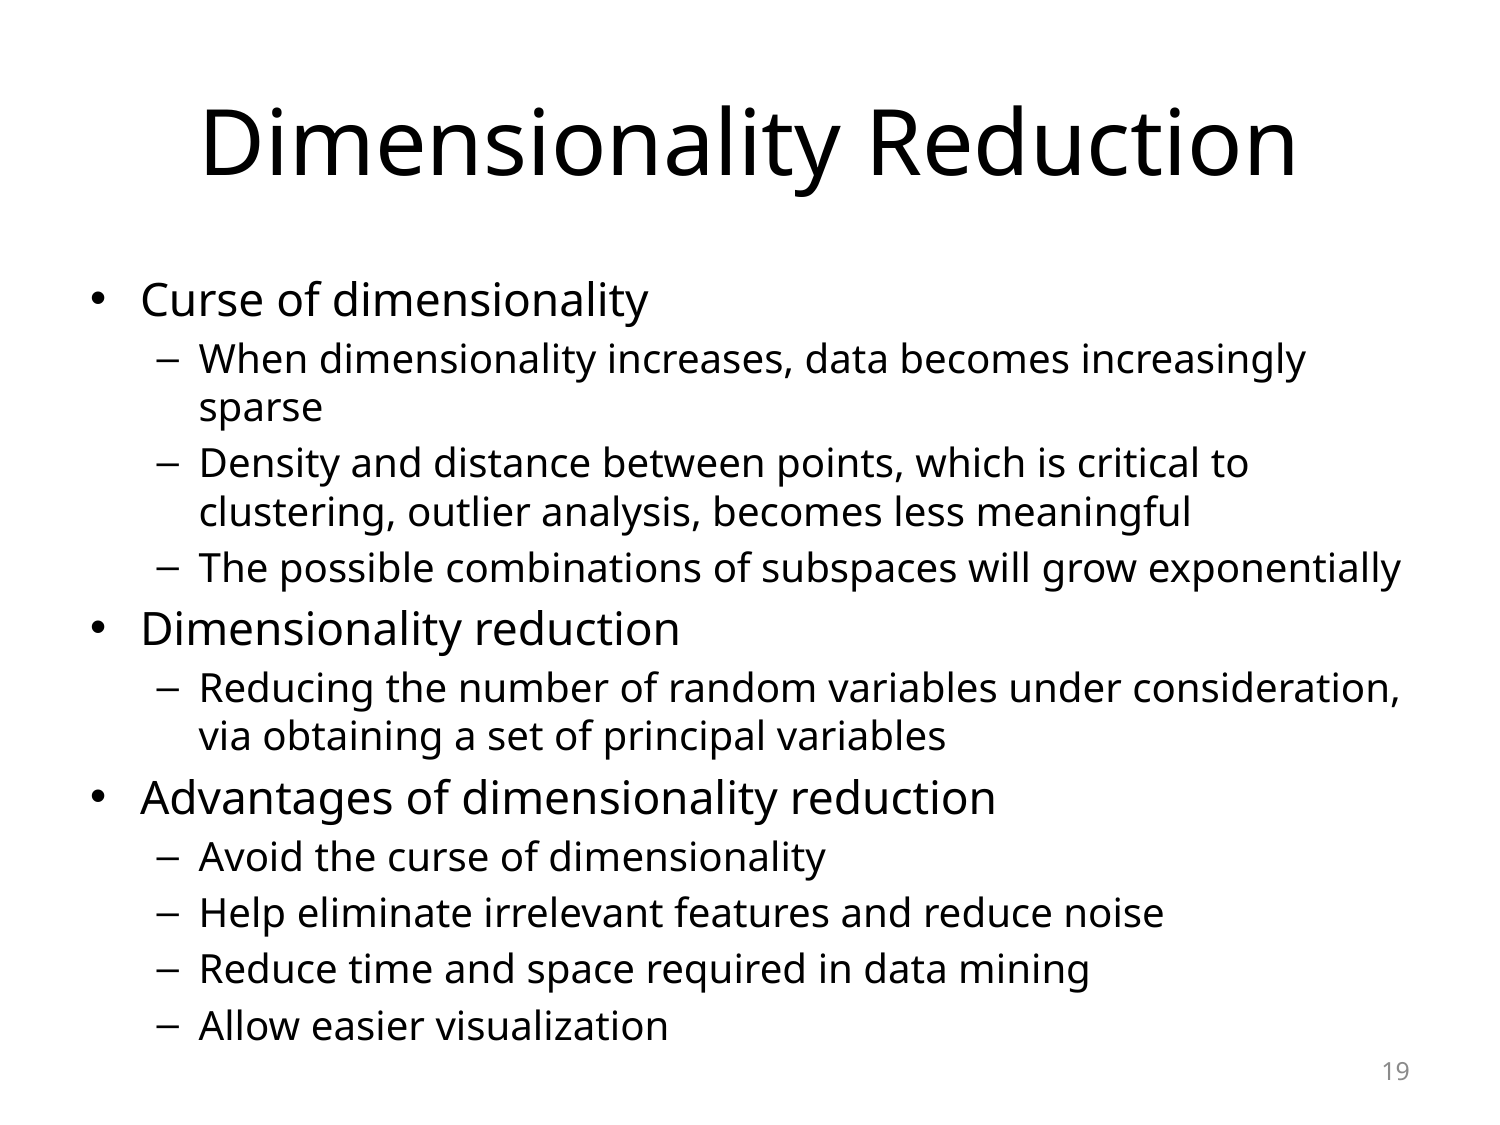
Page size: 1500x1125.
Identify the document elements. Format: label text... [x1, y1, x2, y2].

title Dimensionality Reduction [75, 45, 1425, 233]
list Curse of dimensionality When dimensionality increases, data becomes increasingly sparse Density and distance between points, which is critical to clustering, outlier analysis, becomes less meaningful The possible combinations of subspaces will grow exponentially Dimensionality reduction Reducing the number of random variables under consideration, via obtaining a set of principal variables Advantages of dimensionality reduction Avoid the curse of dimensionality Help eliminate irrelevant features and reduce noise Reduce time and space required in data mining Allow easier visualization [75, 262, 1425, 1103]
slide_number 19 [1074, 1042, 1425, 1103]
